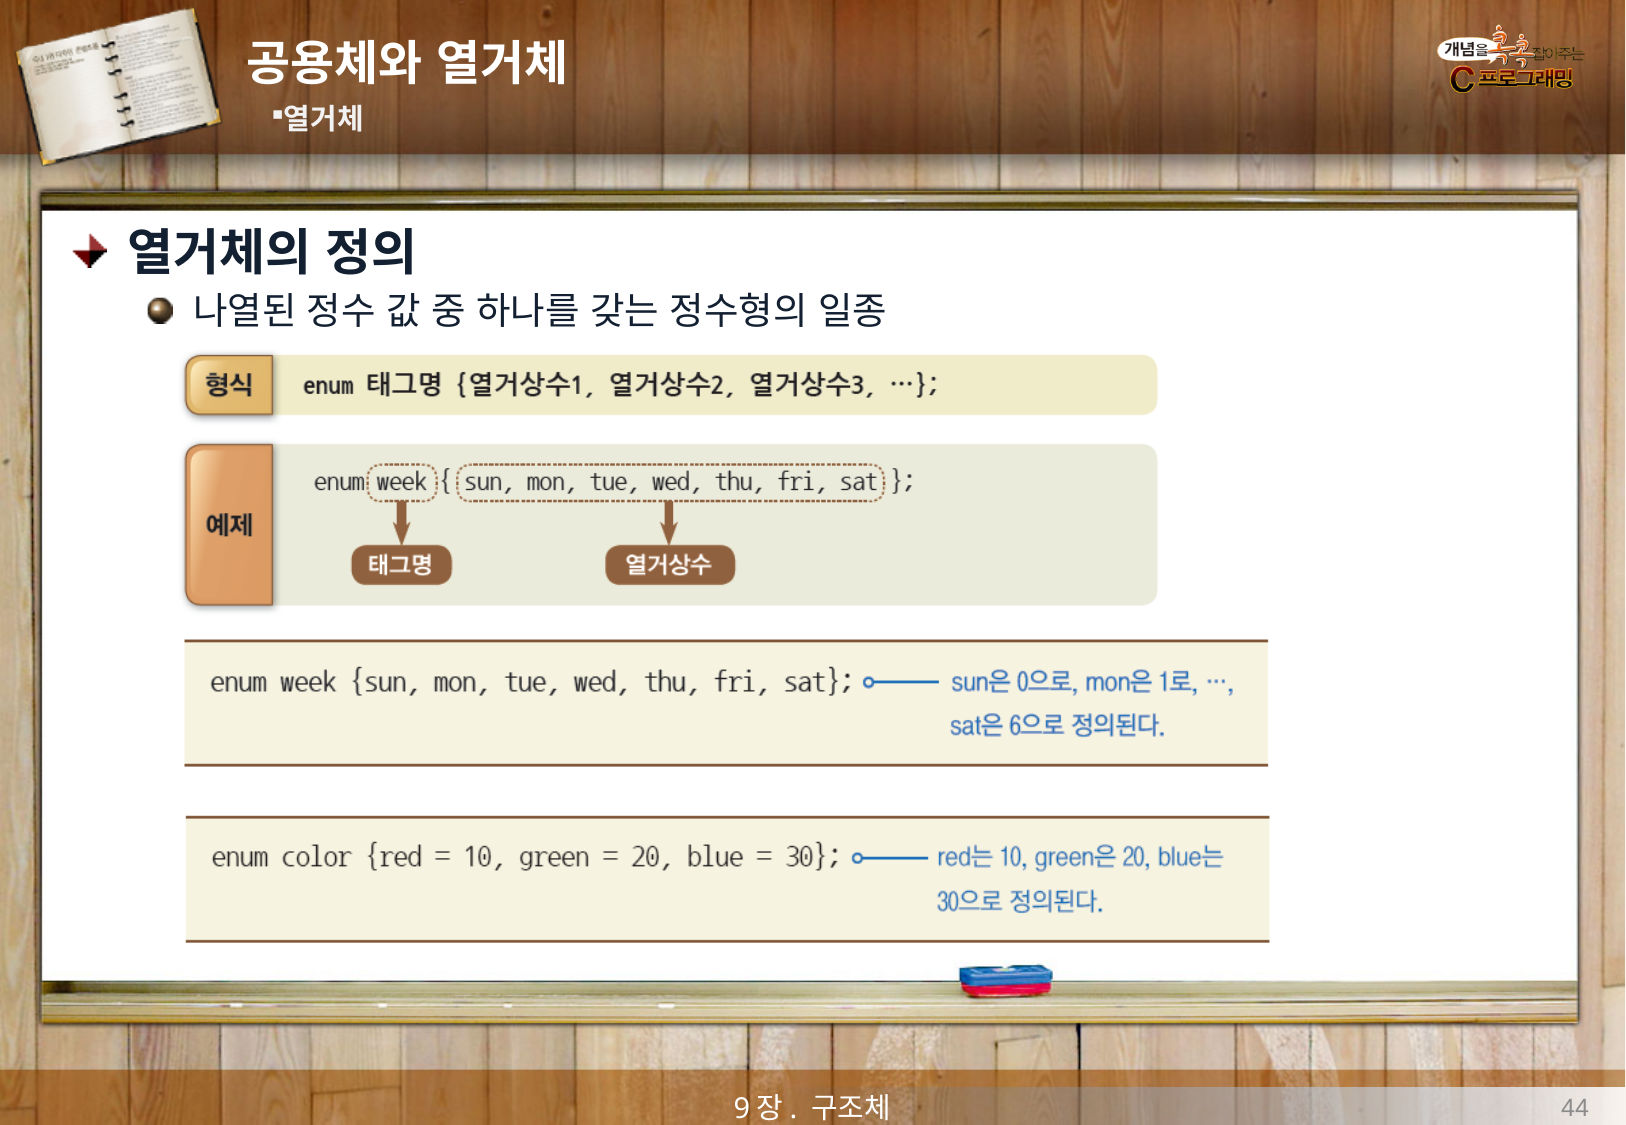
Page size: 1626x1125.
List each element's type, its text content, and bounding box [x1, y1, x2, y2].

slide_number 44 [1224, 1087, 1605, 1125]
list 9장. 구조체 [587, 1081, 1038, 1125]
picture [0, 0, 1626, 1125]
list 열거체의 정의 나열된 정수 값 중 하나를 갖는 정수형의 일종 [55, 211, 1570, 1001]
title 공용체와 열거체 [230, 24, 1237, 101]
list 열거체 [255, 101, 838, 144]
